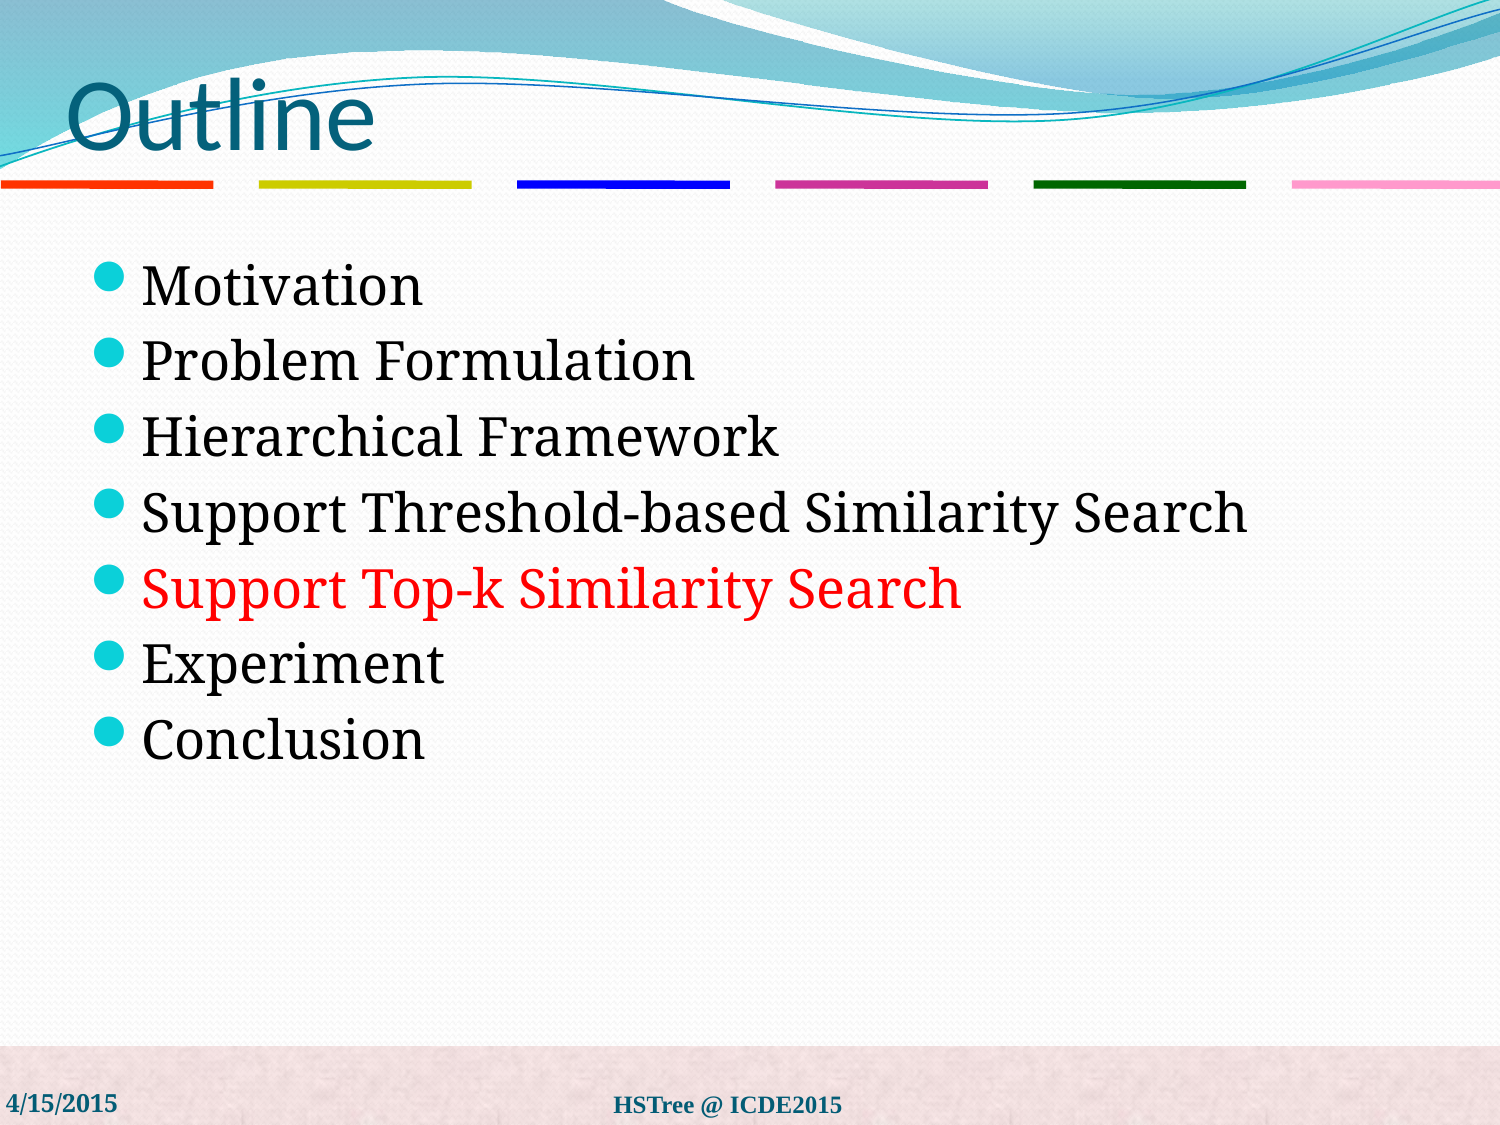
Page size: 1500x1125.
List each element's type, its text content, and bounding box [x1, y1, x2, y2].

title Outline [64, 0, 1415, 172]
list Motivation Problem Formulation Hierarchical Framework Support Threshold-based Similarity Search Support Top-k Similarity Search Experiment Conclusion [75, 243, 1425, 964]
footer HSTree @ ICDE2015 [613, 1058, 1164, 1119]
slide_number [5, 1057, 356, 1118]
